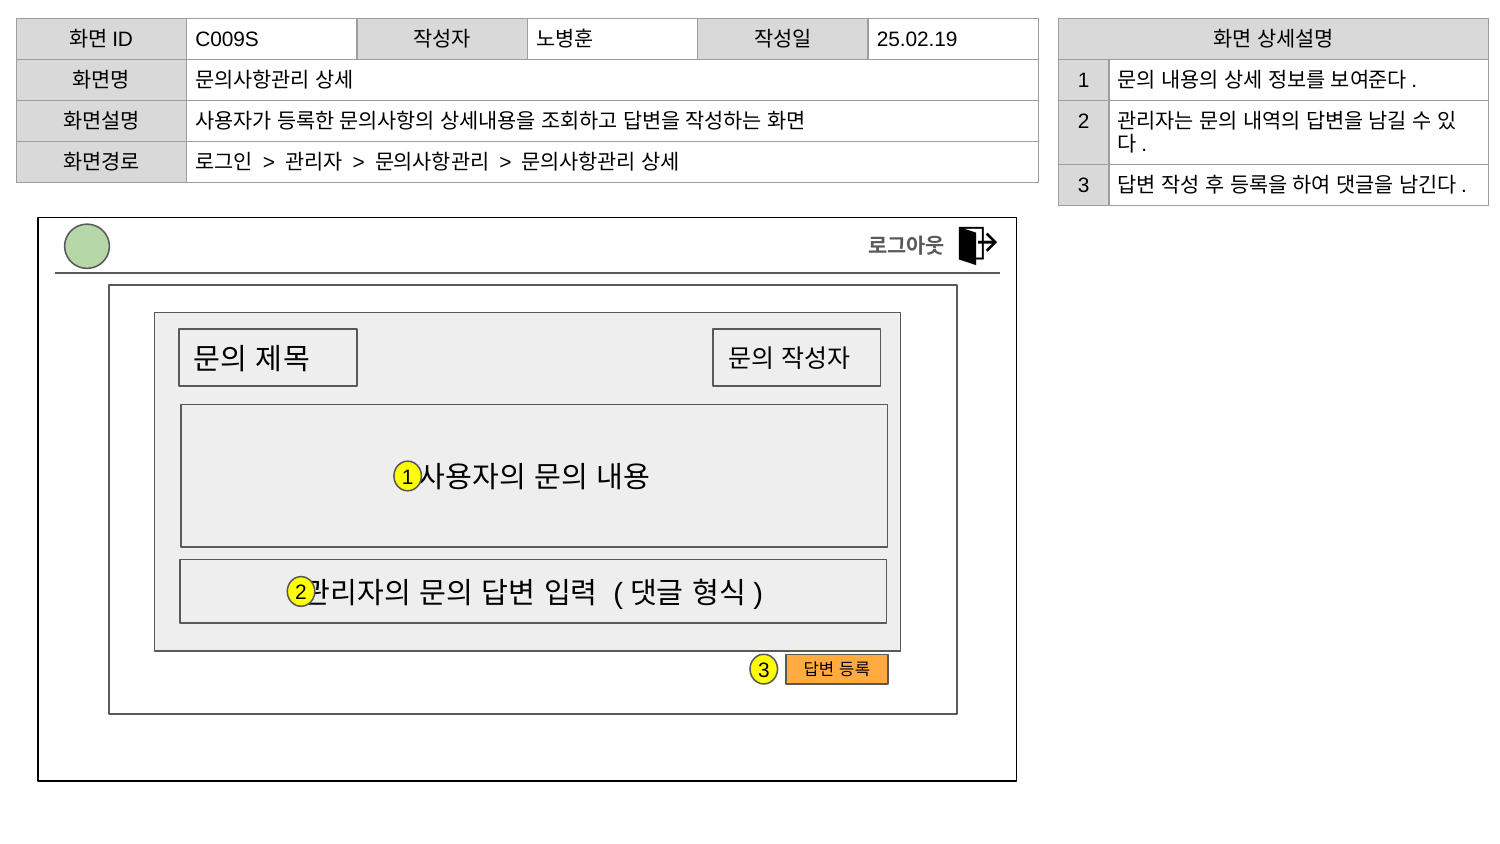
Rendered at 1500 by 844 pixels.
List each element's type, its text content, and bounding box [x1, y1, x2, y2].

table_cell 화면설명 [17, 101, 186, 141]
text_box [109, 284, 958, 715]
table_cell 사용자가 등록한 문의사항의 상세내용을 조회하고 답변을 작성하는 화면 [187, 101, 1038, 141]
table_header 25.02.19 [869, 19, 1038, 59]
text_box [154, 312, 901, 651]
text_box [767, 326, 888, 365]
text_box 로그아웃 [868, 232, 951, 270]
picture [955, 223, 1001, 269]
table_cell 화면명 [17, 60, 186, 100]
table_cell 답변 작성 후 등록을 하여 댓글을 남긴다. [1110, 165, 1488, 205]
text_box 2 [287, 576, 315, 607]
text_box 문의 제목 [178, 328, 357, 386]
table_cell 관리자는 문의 내역의 답변을 남길 수 있다. [1110, 101, 1488, 164]
table_header C009S [187, 19, 356, 59]
table_cell 화면경로 [17, 142, 186, 182]
table_cell 3 [1059, 165, 1108, 205]
text_box 관리자의 문의 답변 입력 (댓글 형식) [179, 559, 887, 623]
text_box 사용자의 문의 내용 [181, 404, 888, 548]
text_box 1 [393, 461, 422, 491]
text_box 답변 등록 [786, 654, 888, 684]
table_header 노병훈 [528, 19, 697, 59]
text_box 문의 작성자 [713, 328, 881, 386]
table_header 작성일 [698, 19, 867, 59]
table_cell 2 [1059, 101, 1108, 164]
table_cell 로그인 > 관리자 > 문의사항관리 > 문의사항관리 상세 [187, 142, 1038, 182]
text_box [38, 217, 1017, 781]
text_box [64, 224, 110, 269]
table_cell 문의사항관리 상세 [187, 60, 1038, 100]
text_box 3 [750, 654, 778, 684]
table_header 작성자 [358, 19, 527, 59]
table_cell 1 [1059, 60, 1108, 100]
table_header 화면ID [17, 19, 186, 59]
table_header 화면 상세설명 [1059, 19, 1488, 59]
table_cell 문의 내용의 상세 정보를 보여준다. [1110, 60, 1488, 100]
